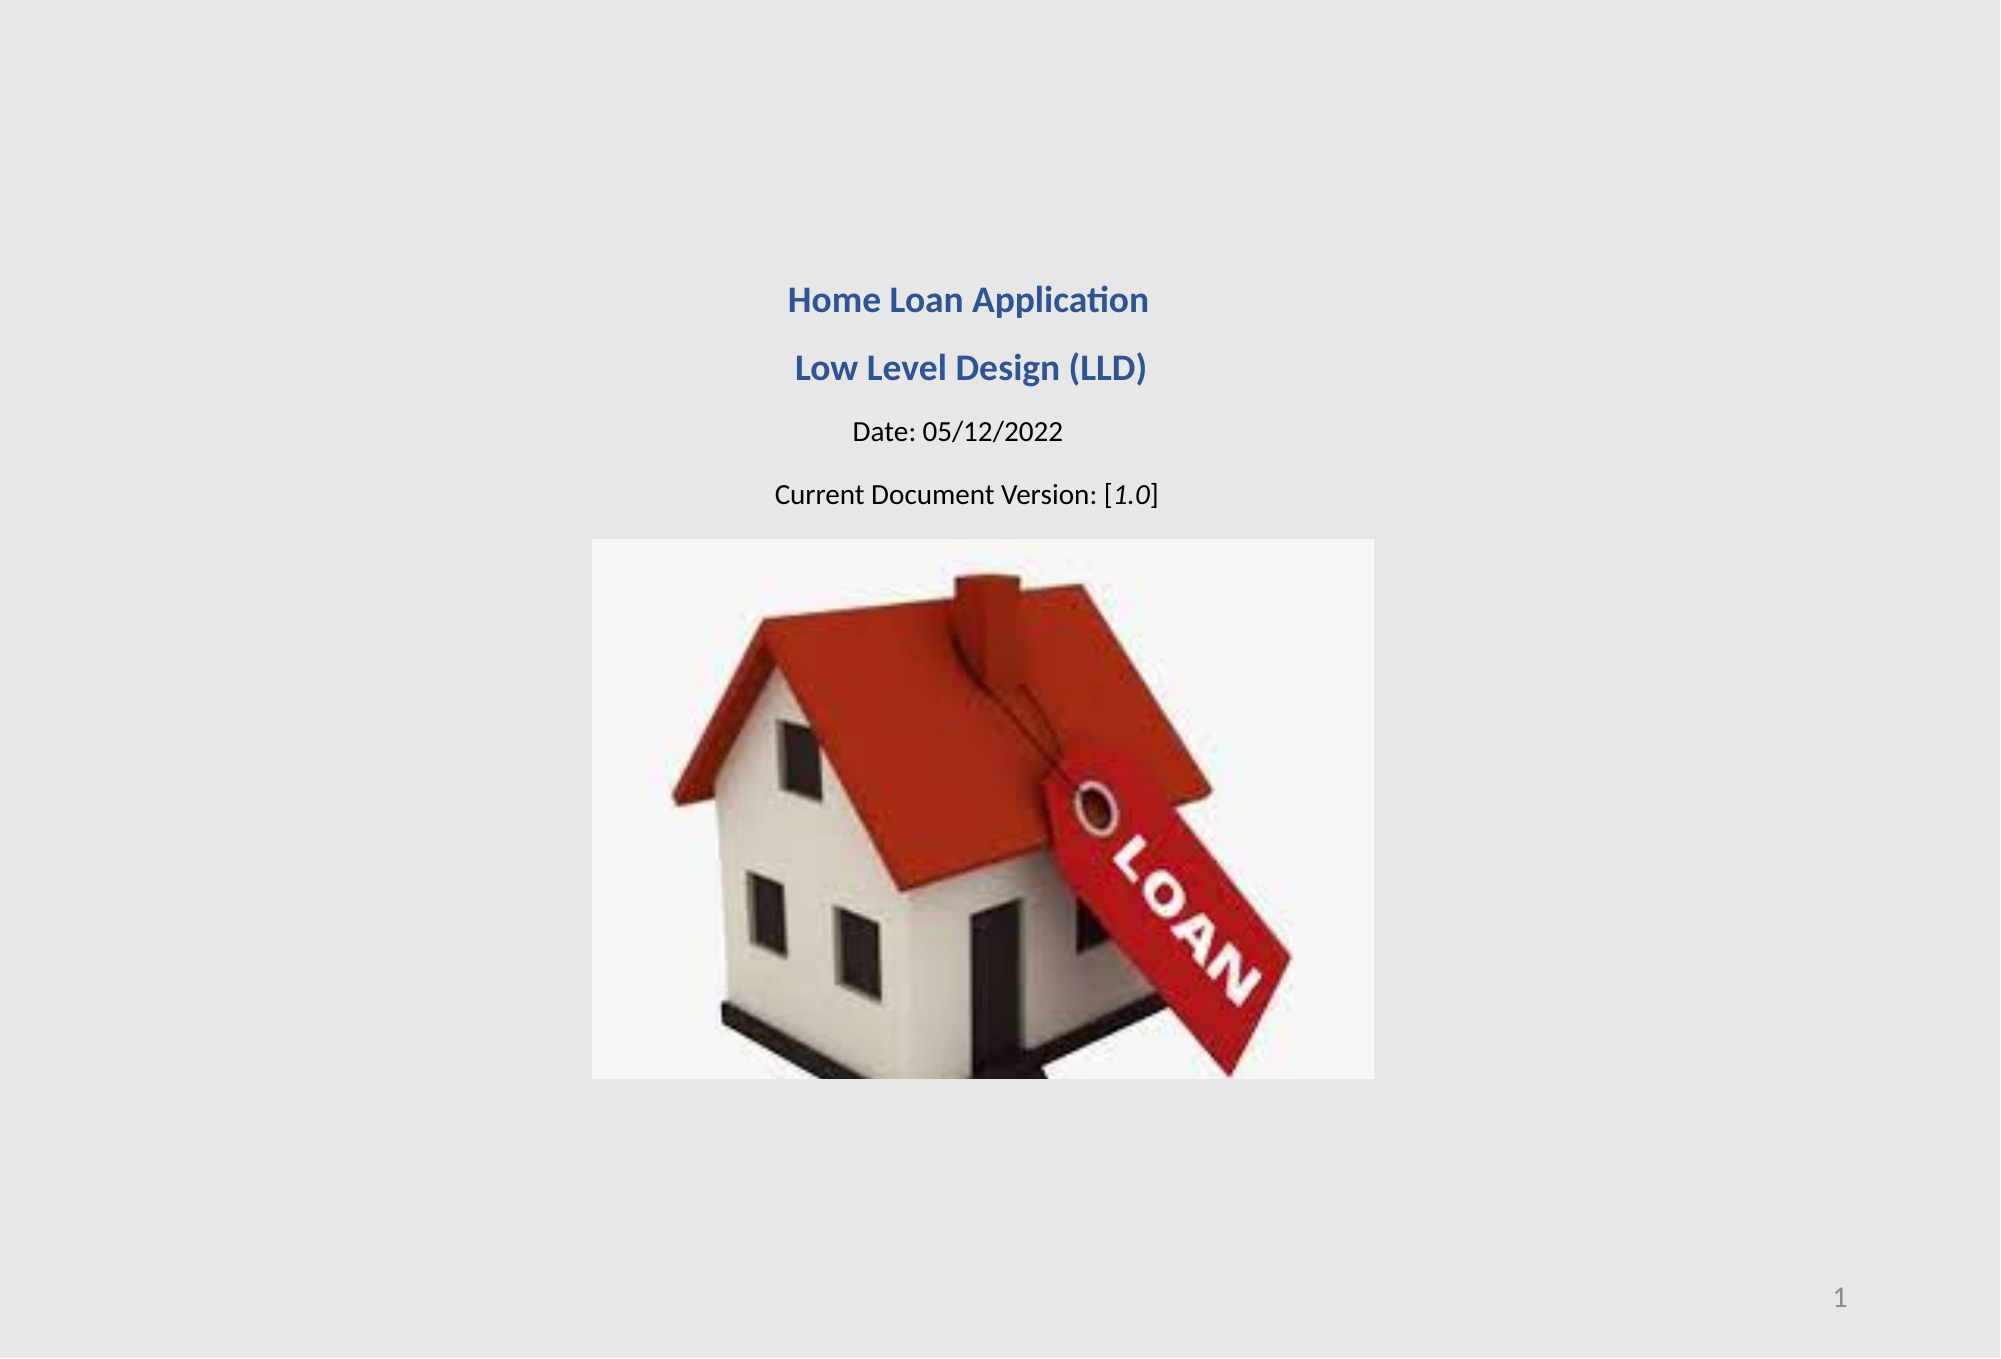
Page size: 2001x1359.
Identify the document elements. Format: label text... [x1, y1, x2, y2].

slide_number 1 [1412, 1258, 1863, 1332]
picture [591, 539, 1375, 1079]
text_box Date: 05/12/2022 Current Document Version: [1.0] [558, 402, 1559, 520]
text_box Home Loan Application [773, 267, 1934, 328]
text_box Low Level Design (LLD) [773, 335, 1774, 395]
